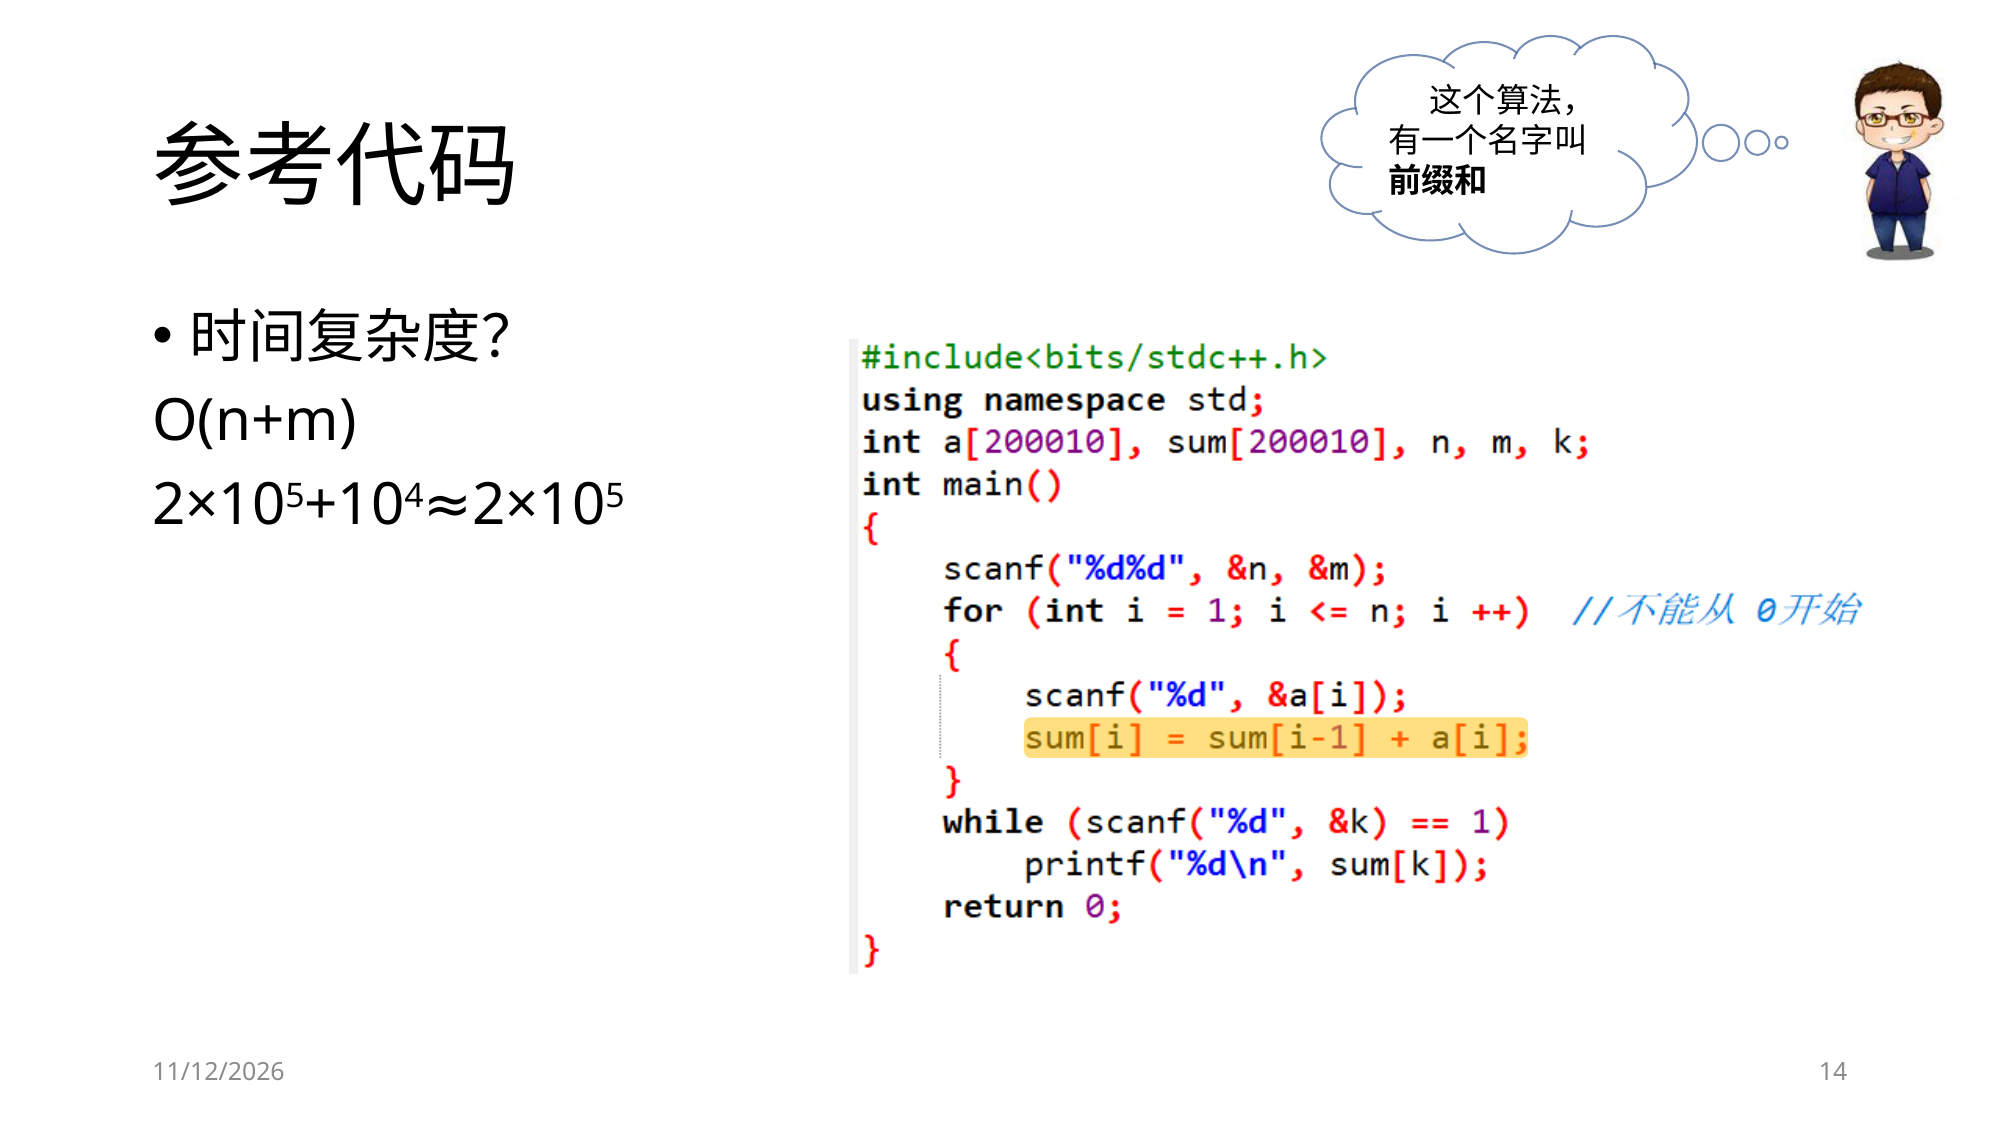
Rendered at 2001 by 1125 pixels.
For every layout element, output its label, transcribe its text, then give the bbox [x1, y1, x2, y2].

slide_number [137, 1042, 588, 1103]
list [849, 339, 1872, 974]
slide_number 14 [1412, 1042, 1863, 1103]
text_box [1321, 31, 2000, 285]
title 参考代码 [137, 59, 1321, 278]
text_box 时间复杂度？ O(n+m) 2×105+104≈2×105 [137, 299, 1863, 1014]
